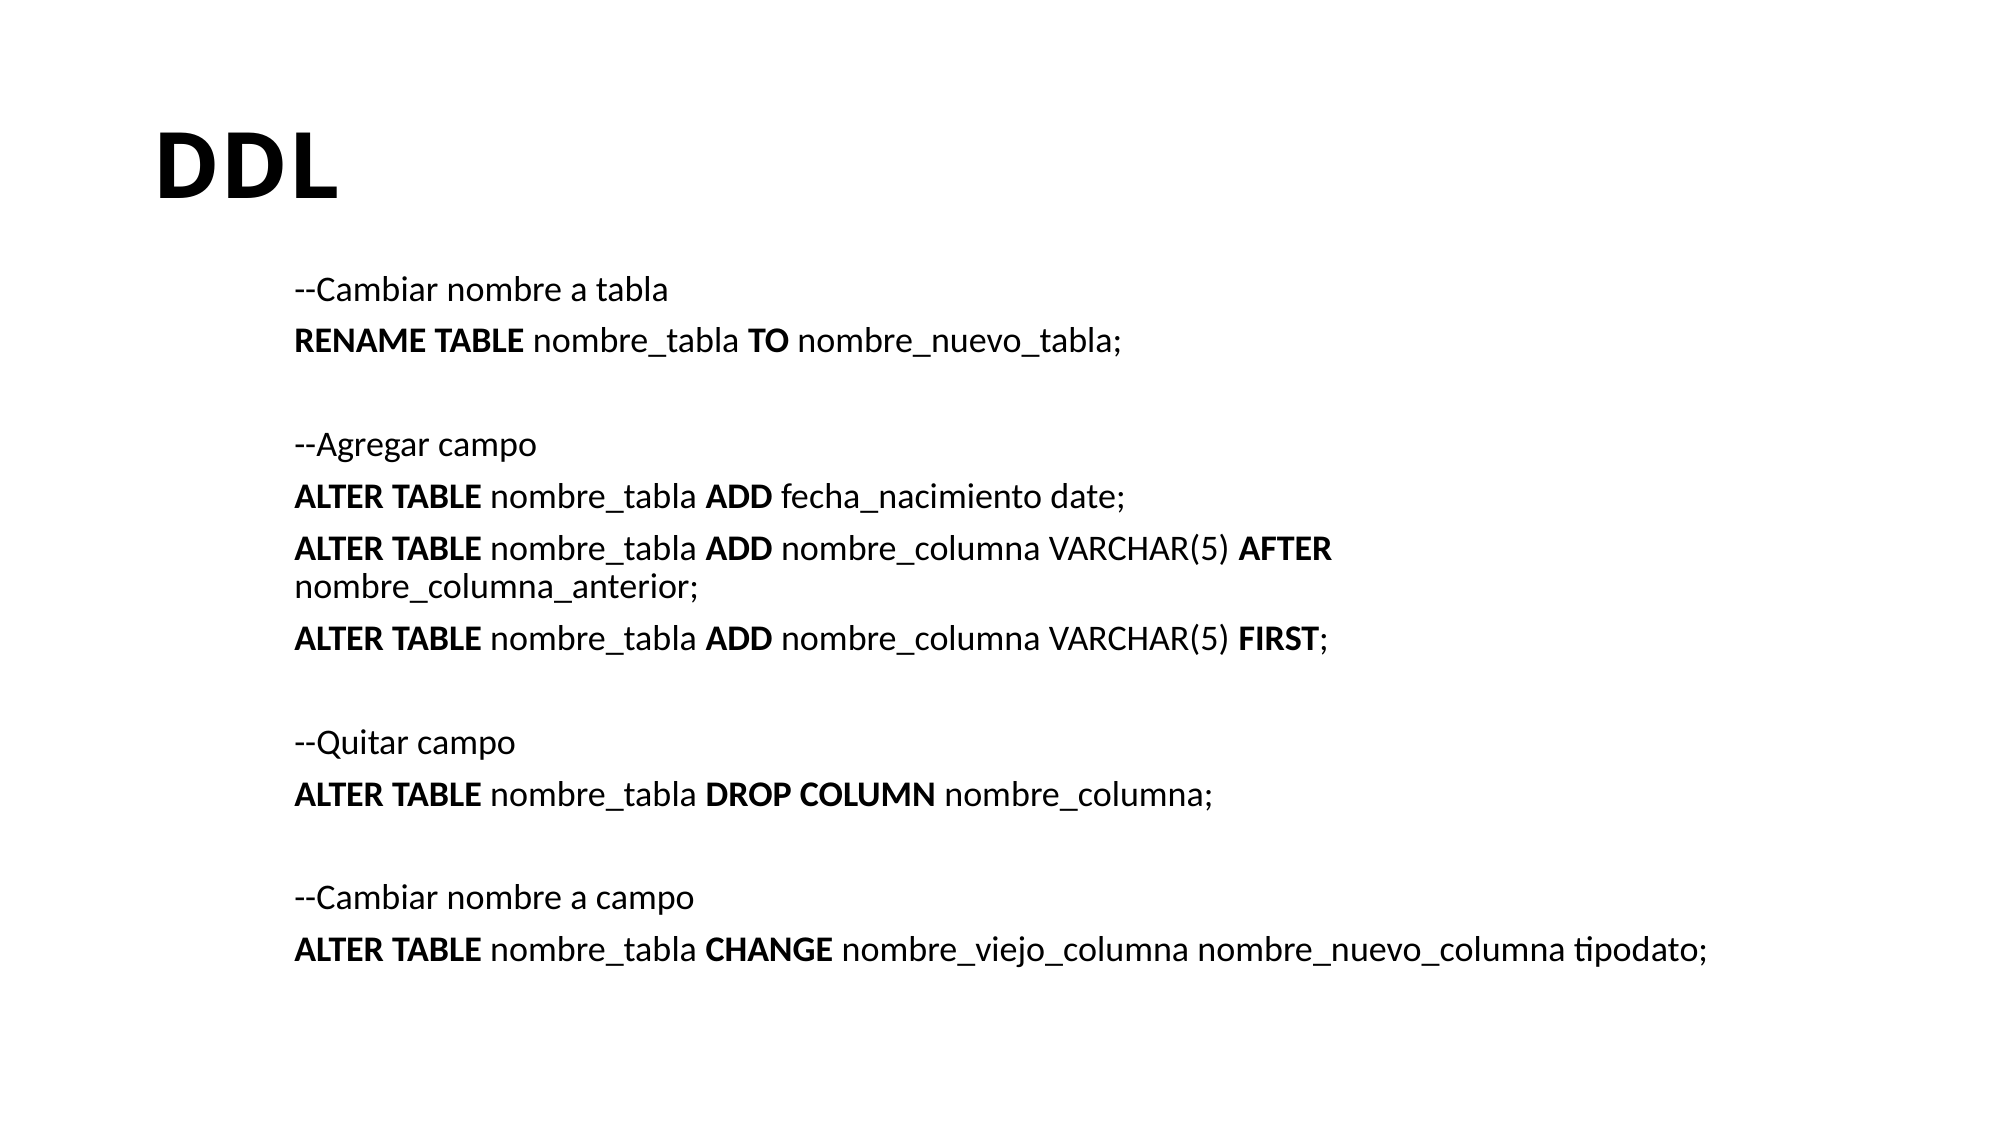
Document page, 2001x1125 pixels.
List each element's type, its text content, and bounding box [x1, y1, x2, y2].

title DDL [137, 59, 1863, 278]
list --Cambiar nombre a tabla RENAME TABLE nombre_tabla TO nombre_nuevo_tabla; --Agregar campo ALTER TABLE nombre_tabla ADD fecha_nacimiento date; ALTER TABLE nombre_tabla ADD nombre_columna VARCHAR(5) AFTER nombre_columna_anterior; ALTER TABLE nombre_tabla ADD nombre_columna VARCHAR(5) FIRST; --Quitar campo ALTER TABLE nombre_tabla DROP COLUMN nombre_columna; --Cambiar nombre a campo ALTER TABLE nombre_tabla CHANGE nombre_viejo_columna nombre_nuevo_columna tipodato; [279, 262, 1733, 1005]
